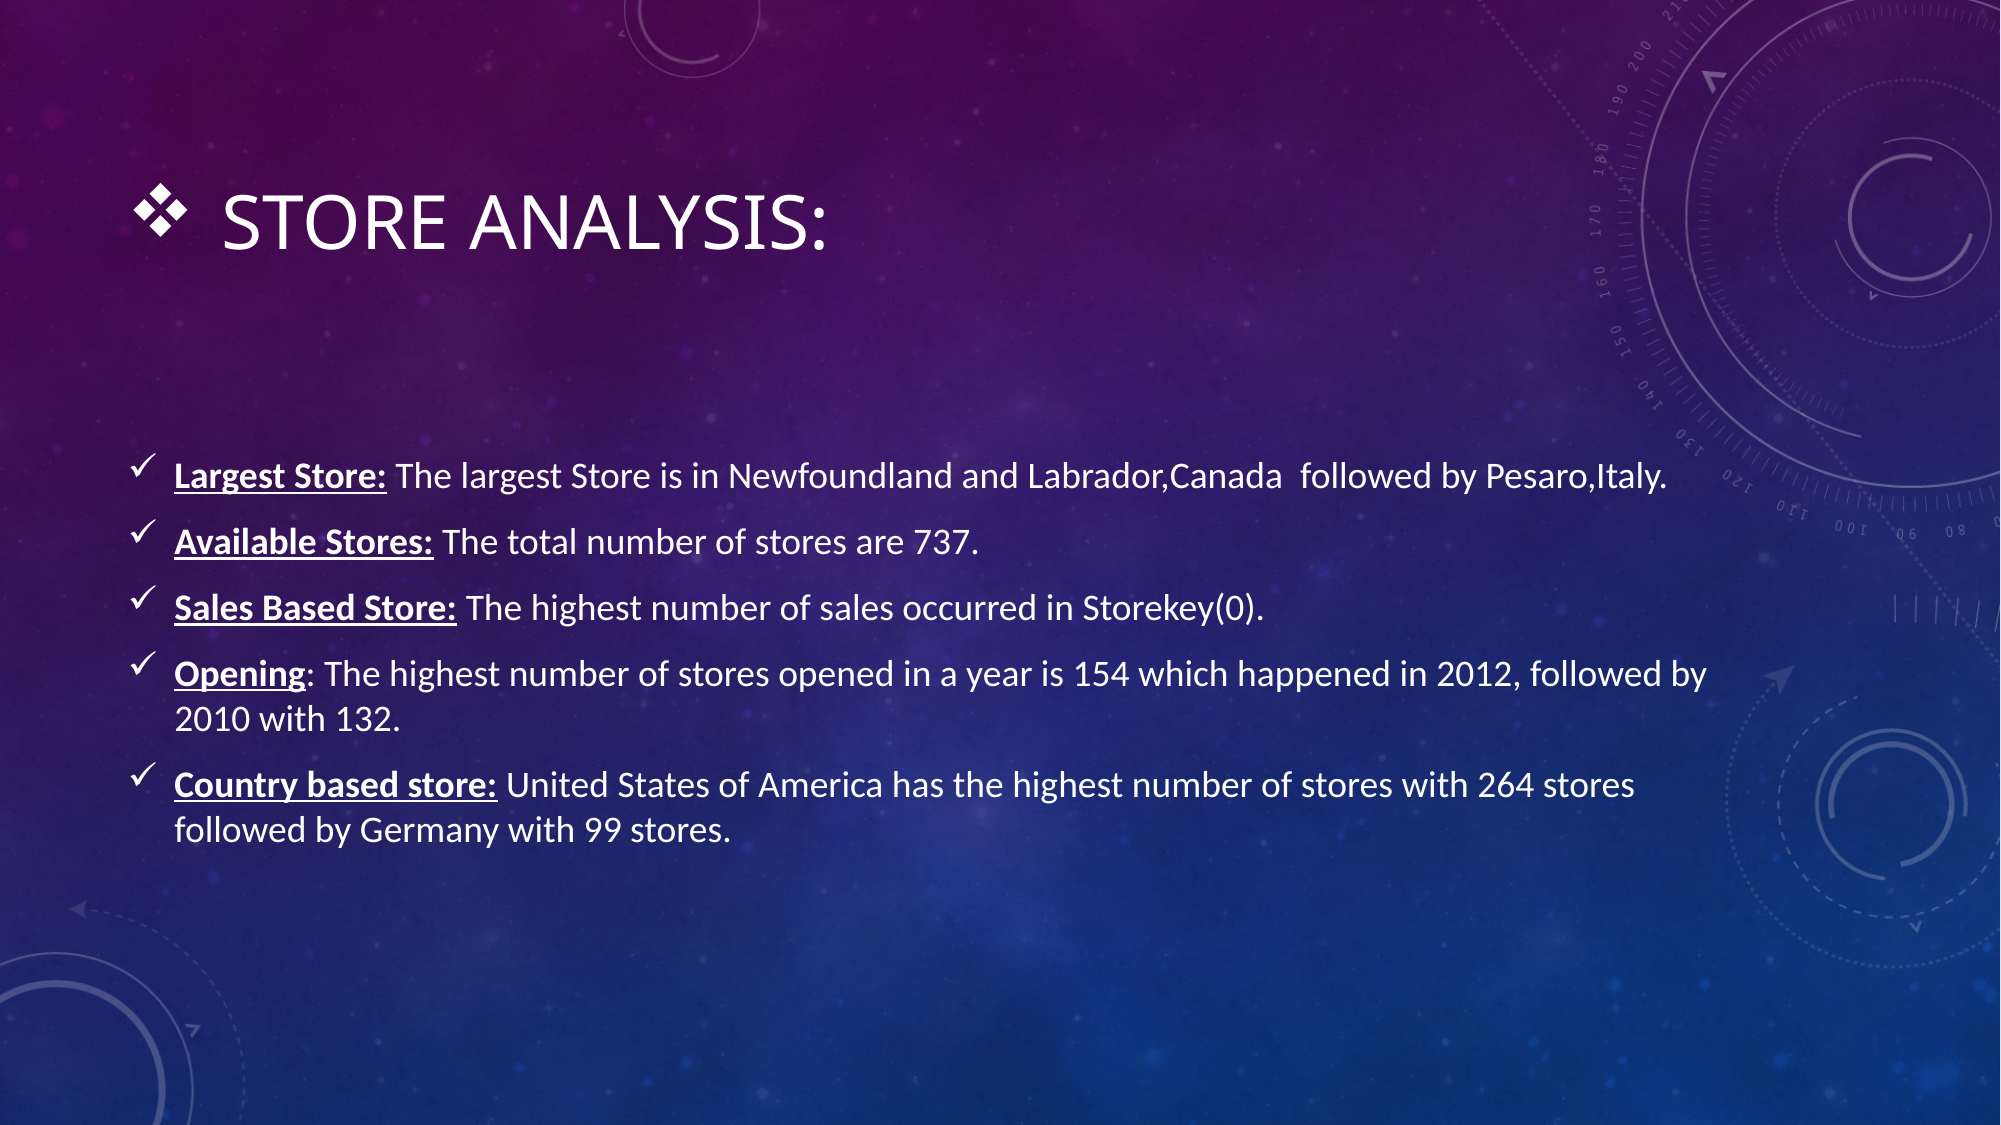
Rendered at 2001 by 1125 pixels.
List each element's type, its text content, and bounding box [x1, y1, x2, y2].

title Store Analysis: [112, 99, 1775, 339]
list Largest Store: The largest Store is in Newfoundland and Labrador,Canada followed by Pesaro,Italy. Available Stores: The total number of stores are 737. Sales Based Store: The highest number of sales occurred in Storekey(0). Opening: The highest number of stores opened in a year is 154 which happened in 2012, followed by 2010 with 132. Country based store: United States of America has the highest number of stores with 264 stores followed by Germany with 99 stores. [112, 351, 1775, 950]
picture [0, 0, 2001, 1125]
